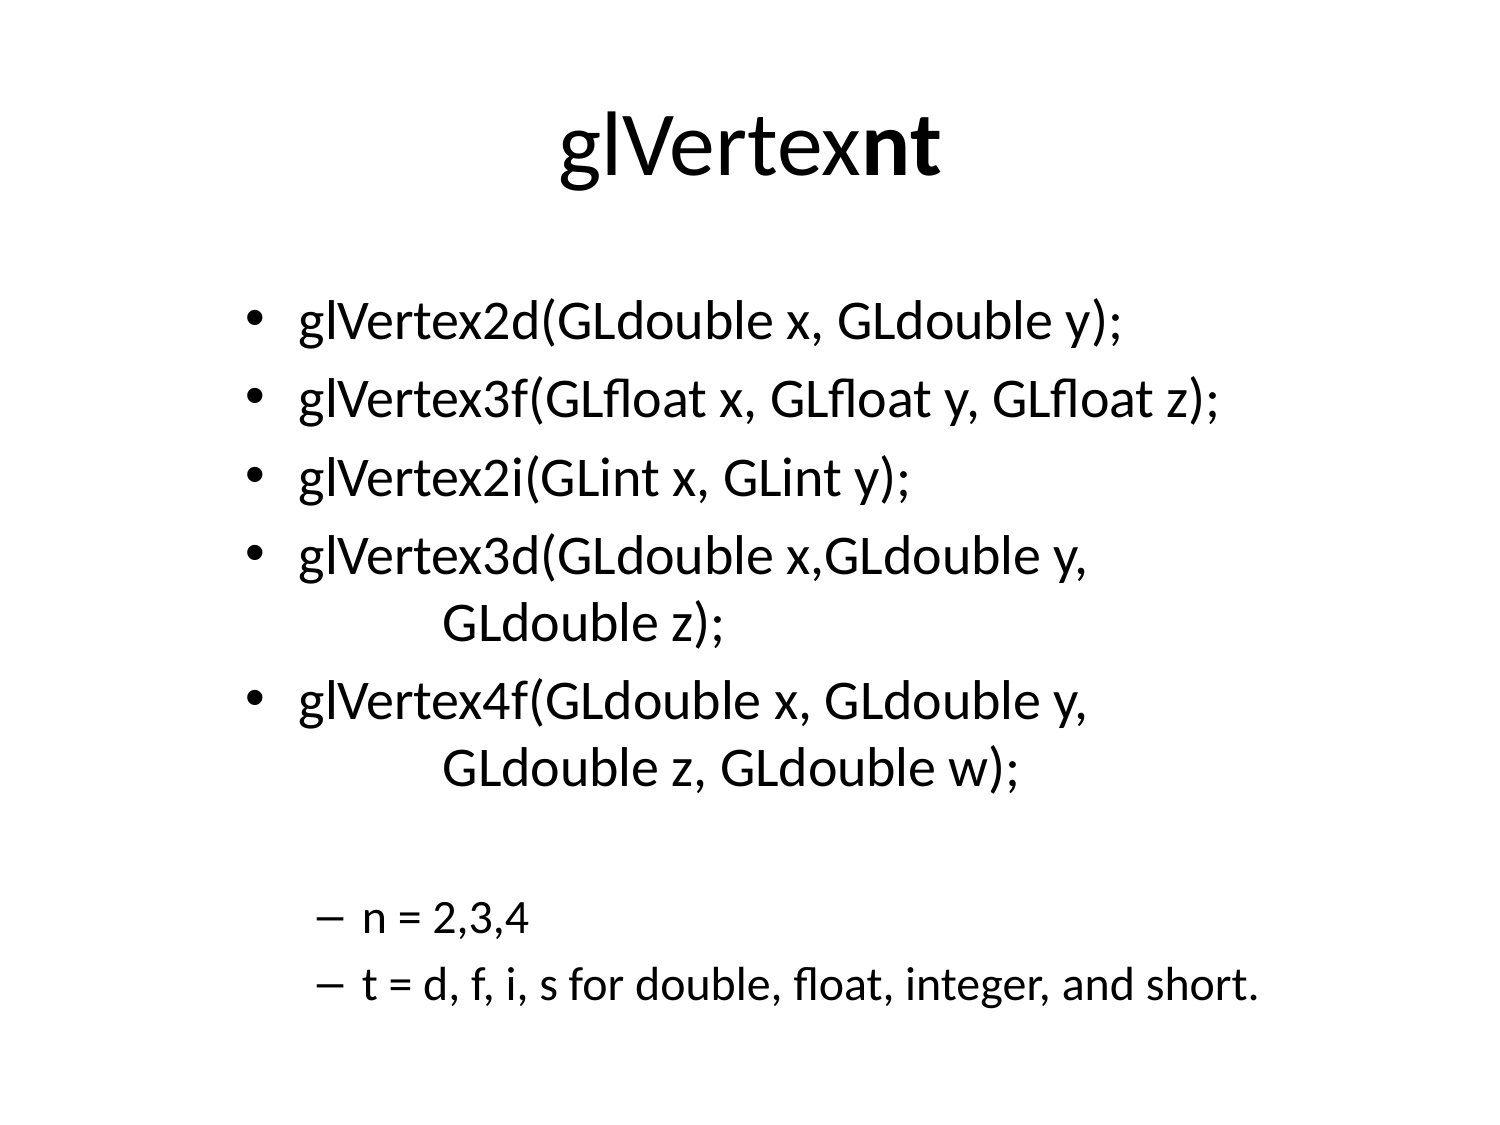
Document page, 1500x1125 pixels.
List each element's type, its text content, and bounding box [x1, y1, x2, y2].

list glVertex2d(GLdouble x, GLdouble y); glVertex3f(GLfloat x, GLfloat y, GLfloat z); glVertex2i(GLint x, GLint y); glVertex3d(GLdouble x,GLdouble y, GLdouble z); glVertex4f(GLdouble x, GLdouble y, GLdouble z, GLdouble w); n = 2,3,4 t = d, f, i, s for double, float, integer, and short. [229, 276, 1450, 1025]
title glVertexnt [75, 45, 1425, 233]
